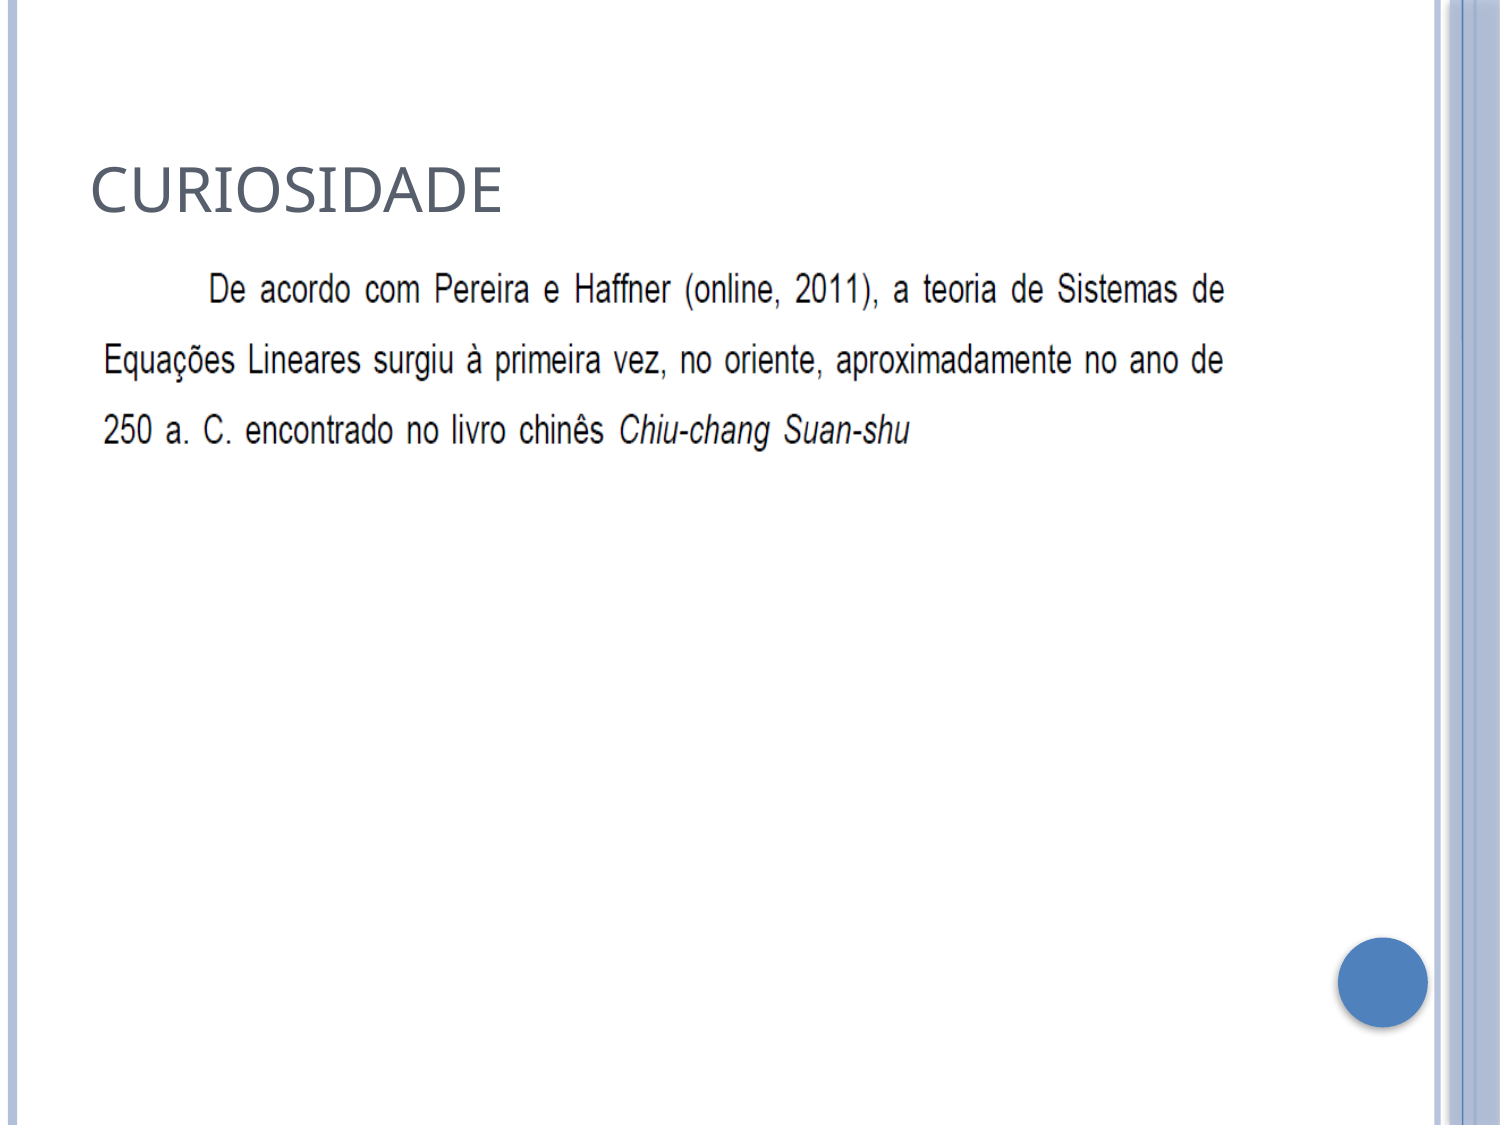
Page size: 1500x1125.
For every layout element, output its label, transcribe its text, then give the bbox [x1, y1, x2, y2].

text_box Curiosidade [74, 45, 1300, 233]
picture [88, 256, 1241, 470]
text_box [74, 262, 1300, 1062]
